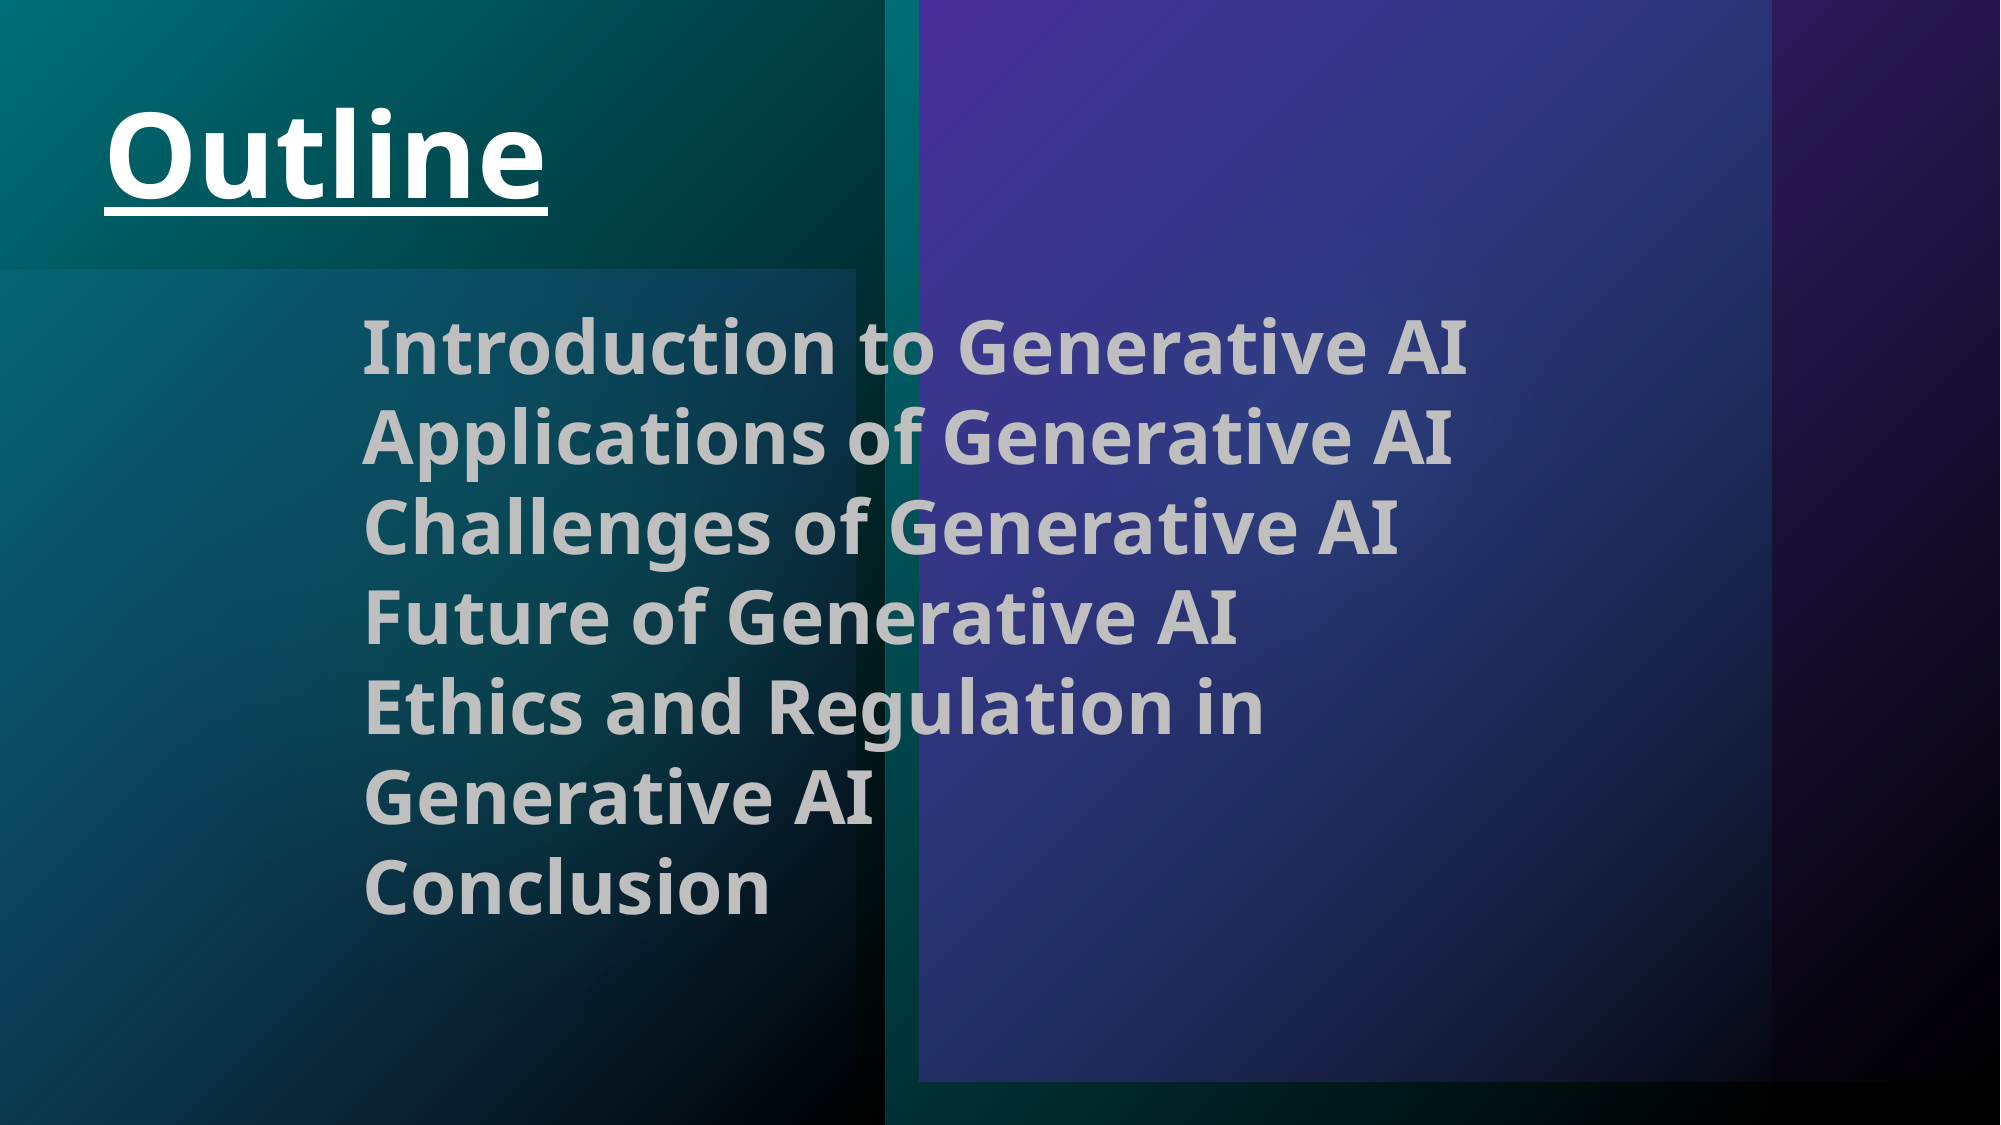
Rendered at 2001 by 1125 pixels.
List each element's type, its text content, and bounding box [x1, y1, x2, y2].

text_box Introduction to Generative AI Applications of Generative AI Challenges of Generative AI Future of Generative AI Ethics and Regulation in Generative AI Conclusion [347, 291, 1713, 937]
title Outline [88, 88, 639, 233]
